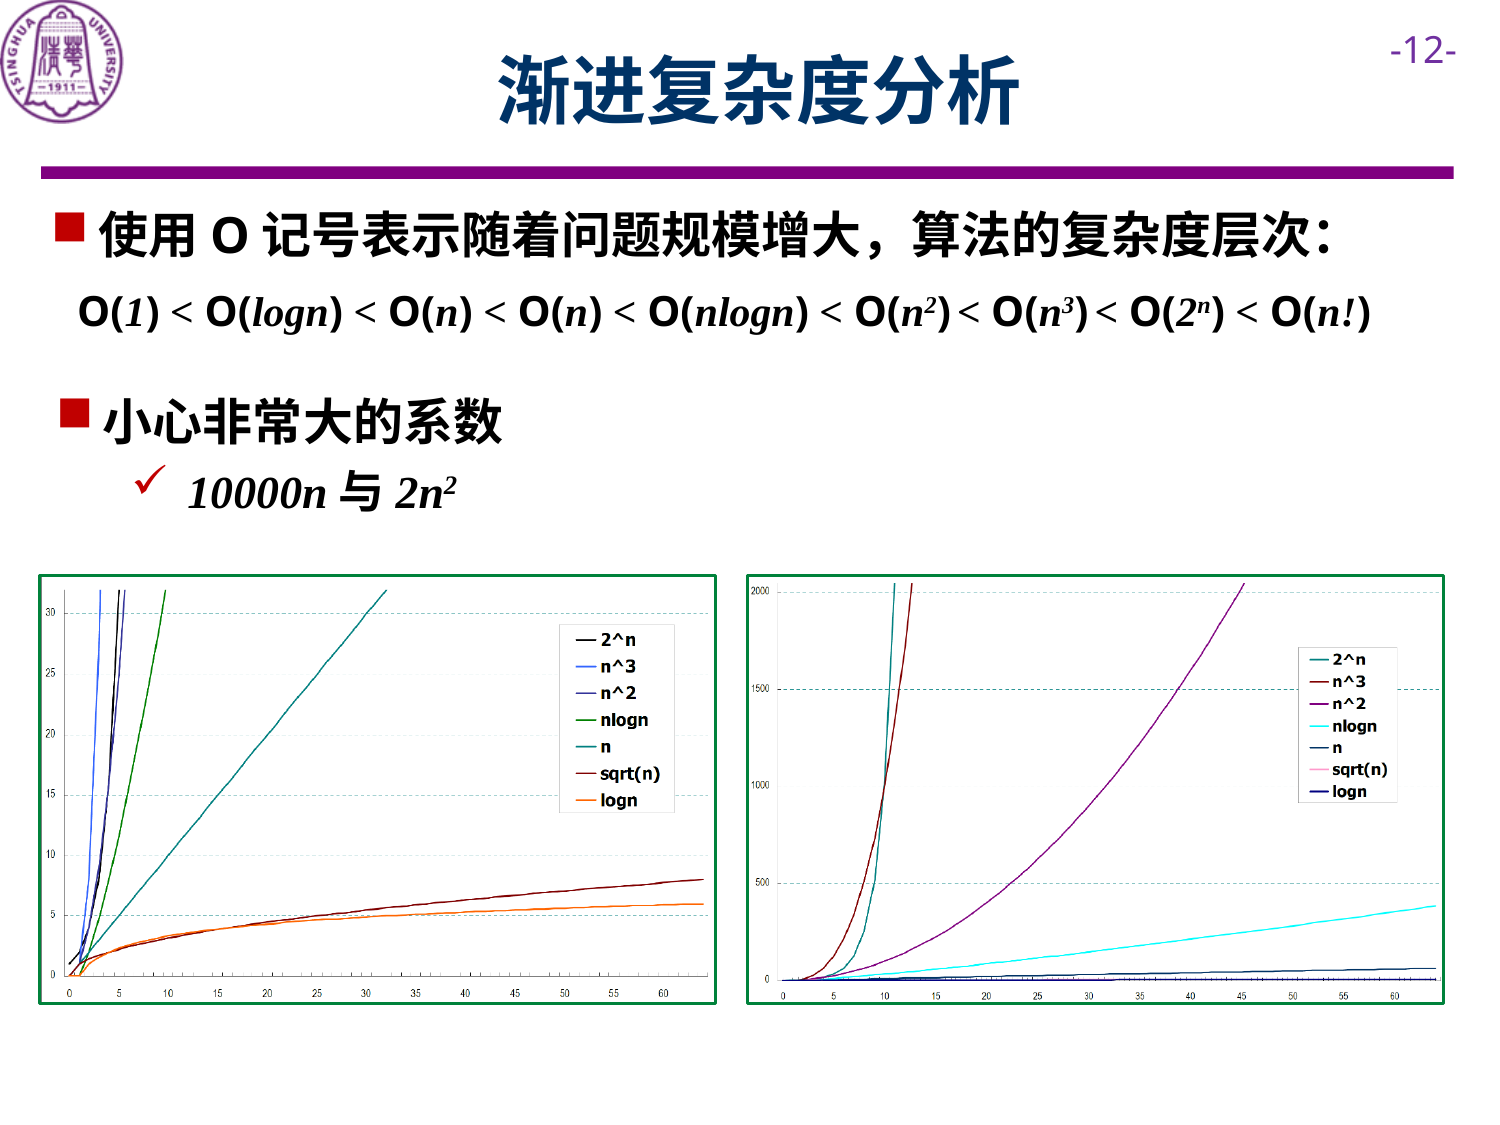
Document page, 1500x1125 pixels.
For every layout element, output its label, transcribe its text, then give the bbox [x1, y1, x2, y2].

picture [0, 0, 124, 124]
title 渐进复杂度分析 [135, 13, 1383, 165]
text_box 小心非常大的系数 10000n与2n2 [41, 382, 1412, 608]
picture [748, 576, 1443, 1003]
text_box [29, 196, 1500, 267]
picture [41, 576, 714, 1003]
